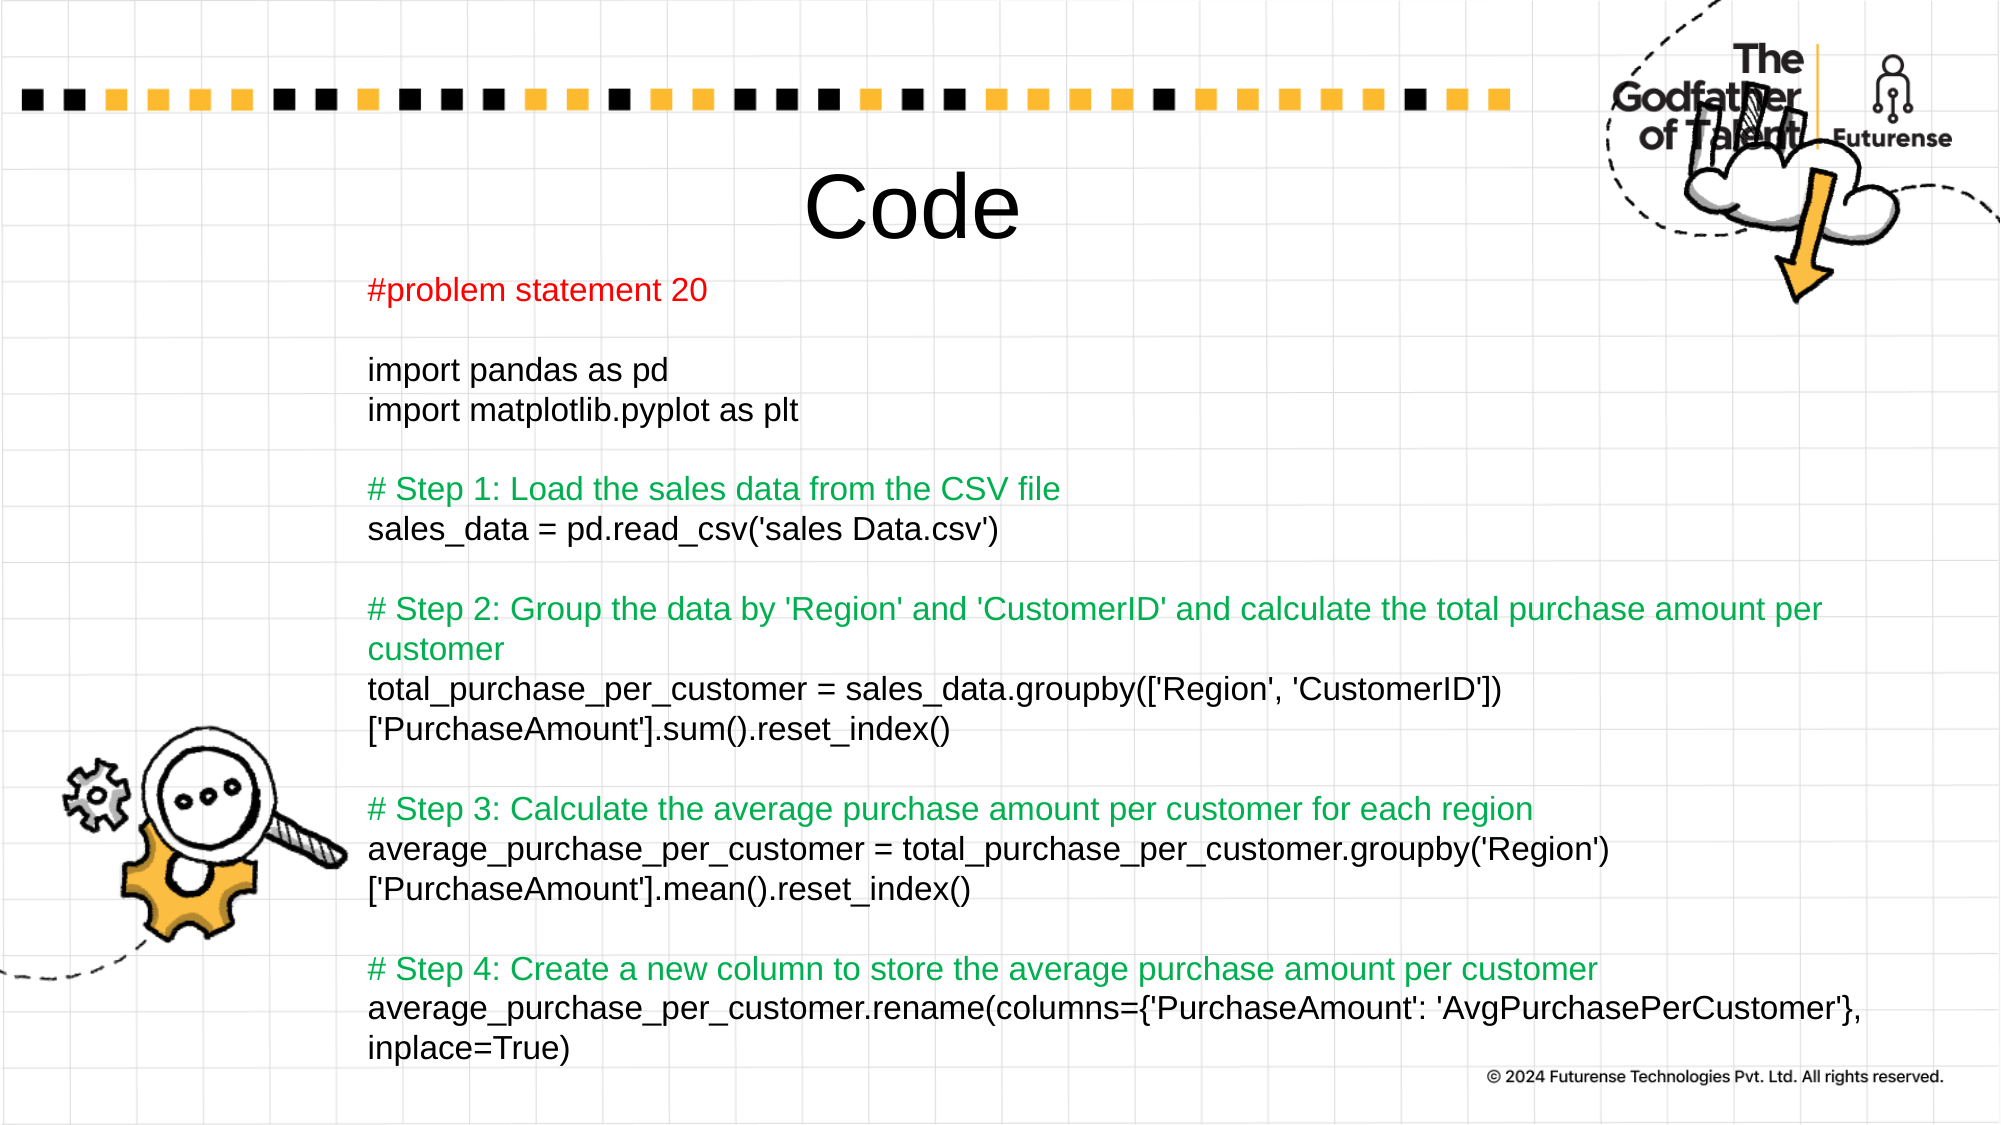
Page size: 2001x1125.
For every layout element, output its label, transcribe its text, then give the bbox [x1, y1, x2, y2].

title Code [788, 99, 2000, 318]
picture [0, 0, 2001, 1125]
text_box #problem statement 20 import pandas as pd import matplotlib.pyplot as plt # Step 1: Load the sales data from the CSV file sales_data = pd.read_csv('sales Data.csv') # Step 2: Group the data by 'Region' and 'CustomerID' and calculate the total purchase amount per customer total_purchase_per_customer = sales_data.groupby(['Region', 'CustomerID'])['PurchaseAmount'].sum().reset_index() # Step 3: Calculate the average purchase amount per customer for each region average_purchase_per_customer = total_purchase_per_customer.groupby('Region')['PurchaseAmount'].mean().reset_index() # Step 4: Create a new column to store the average purchase amount per customer average_purchase_per_customer.rename(columns={'PurchaseAmount': 'AvgPurchasePerCustomer'}, inplace=True) [352, 260, 1954, 1125]
